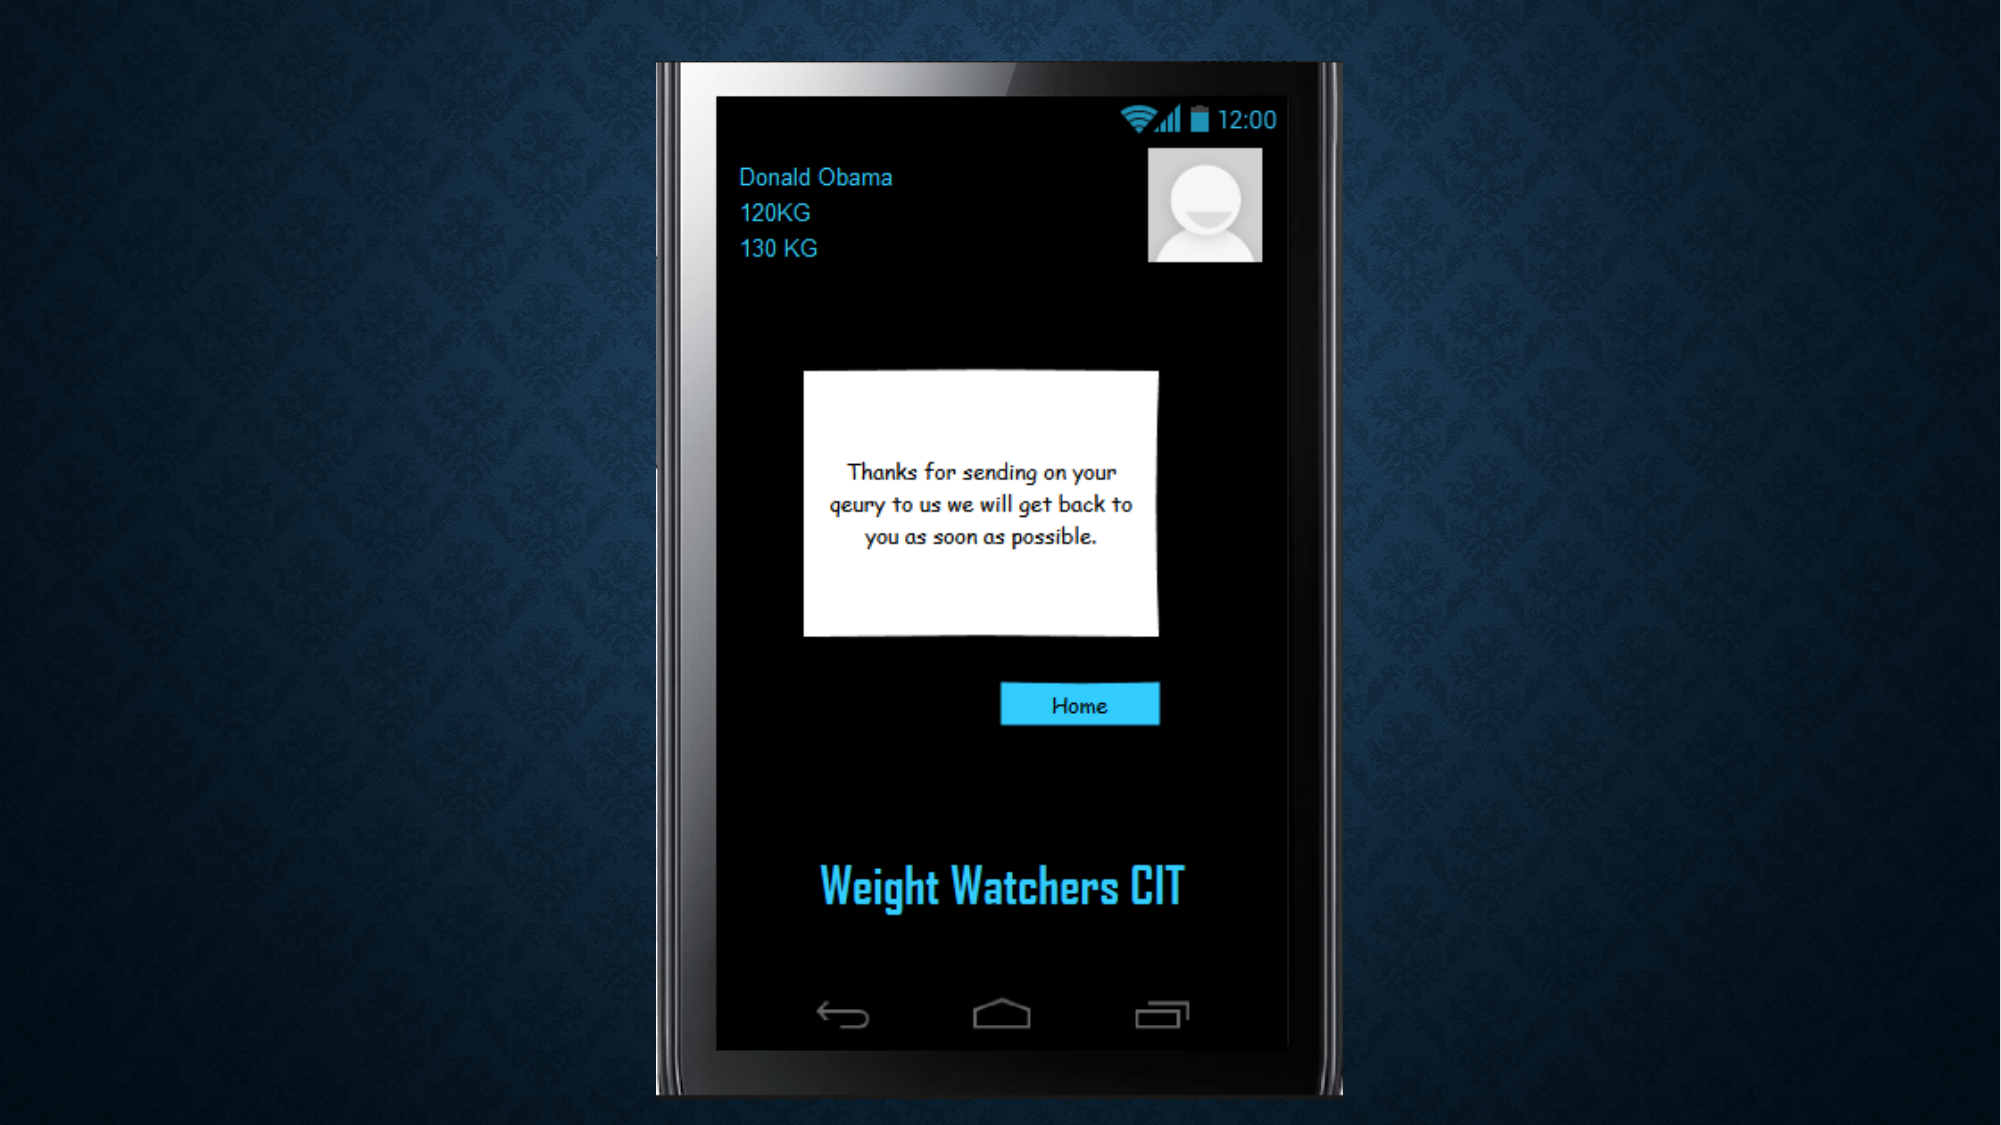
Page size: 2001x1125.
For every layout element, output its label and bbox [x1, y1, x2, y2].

picture [655, 60, 1343, 1099]
